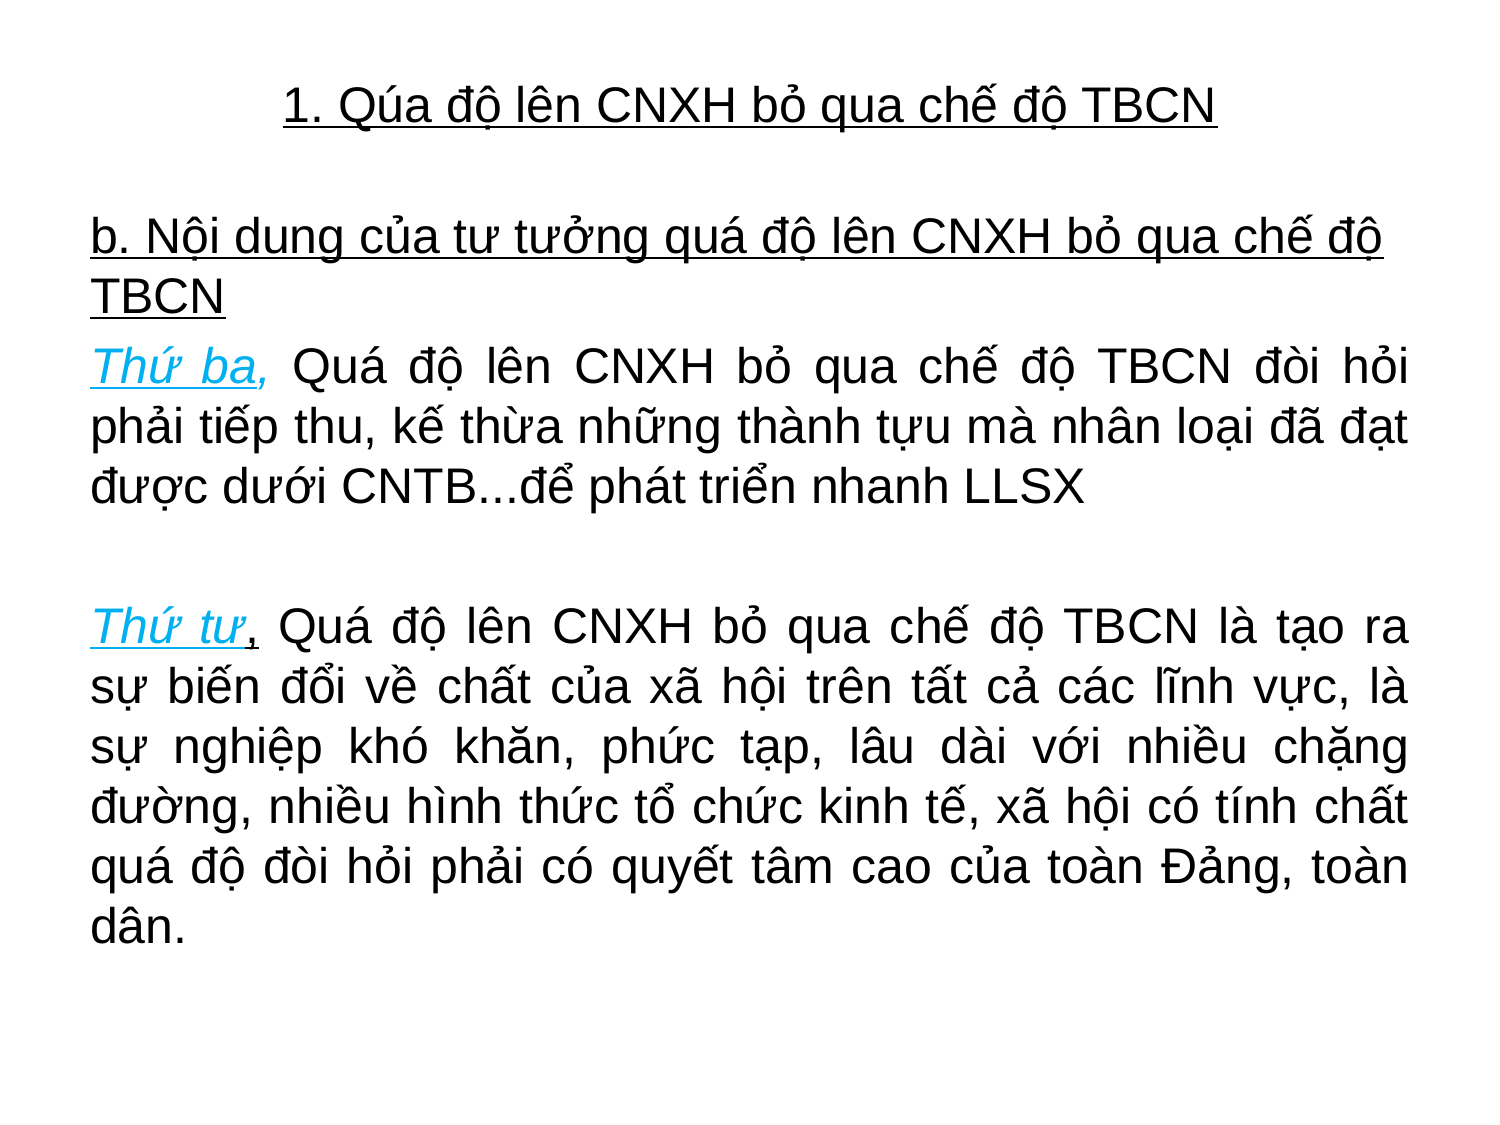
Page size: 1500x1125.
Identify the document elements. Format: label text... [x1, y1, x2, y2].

list b. Nội dung của tư tưởng quá độ lên CNXH bỏ qua chế độ TBCN Thứ ba, Quá độ lên CNXH bỏ qua chế độ TBCN đòi hỏi phải tiếp thu, kế thừa những thành tựu mà nhân loại đã đạt được dưới CNTB...để phát triển nhanh LLSX Thứ tư, Quá độ lên CNXH bỏ qua chế độ TBCN là tạo ra sự biến đổi về chất của xã hội trên tất cả các lĩnh vực, là sự nghiệp khó khăn, phức tạp, lâu dài với nhiều chặng đường, nhiều hình thức tổ chức kinh tế, xã hội có tính chất quá độ đòi hỏi phải có quyết tâm cao của toàn Đảng, toàn dân. [75, 196, 1425, 1005]
title 1. Qúa độ lên CNXH bỏ qua chế độ TBCN [75, 45, 1425, 161]
